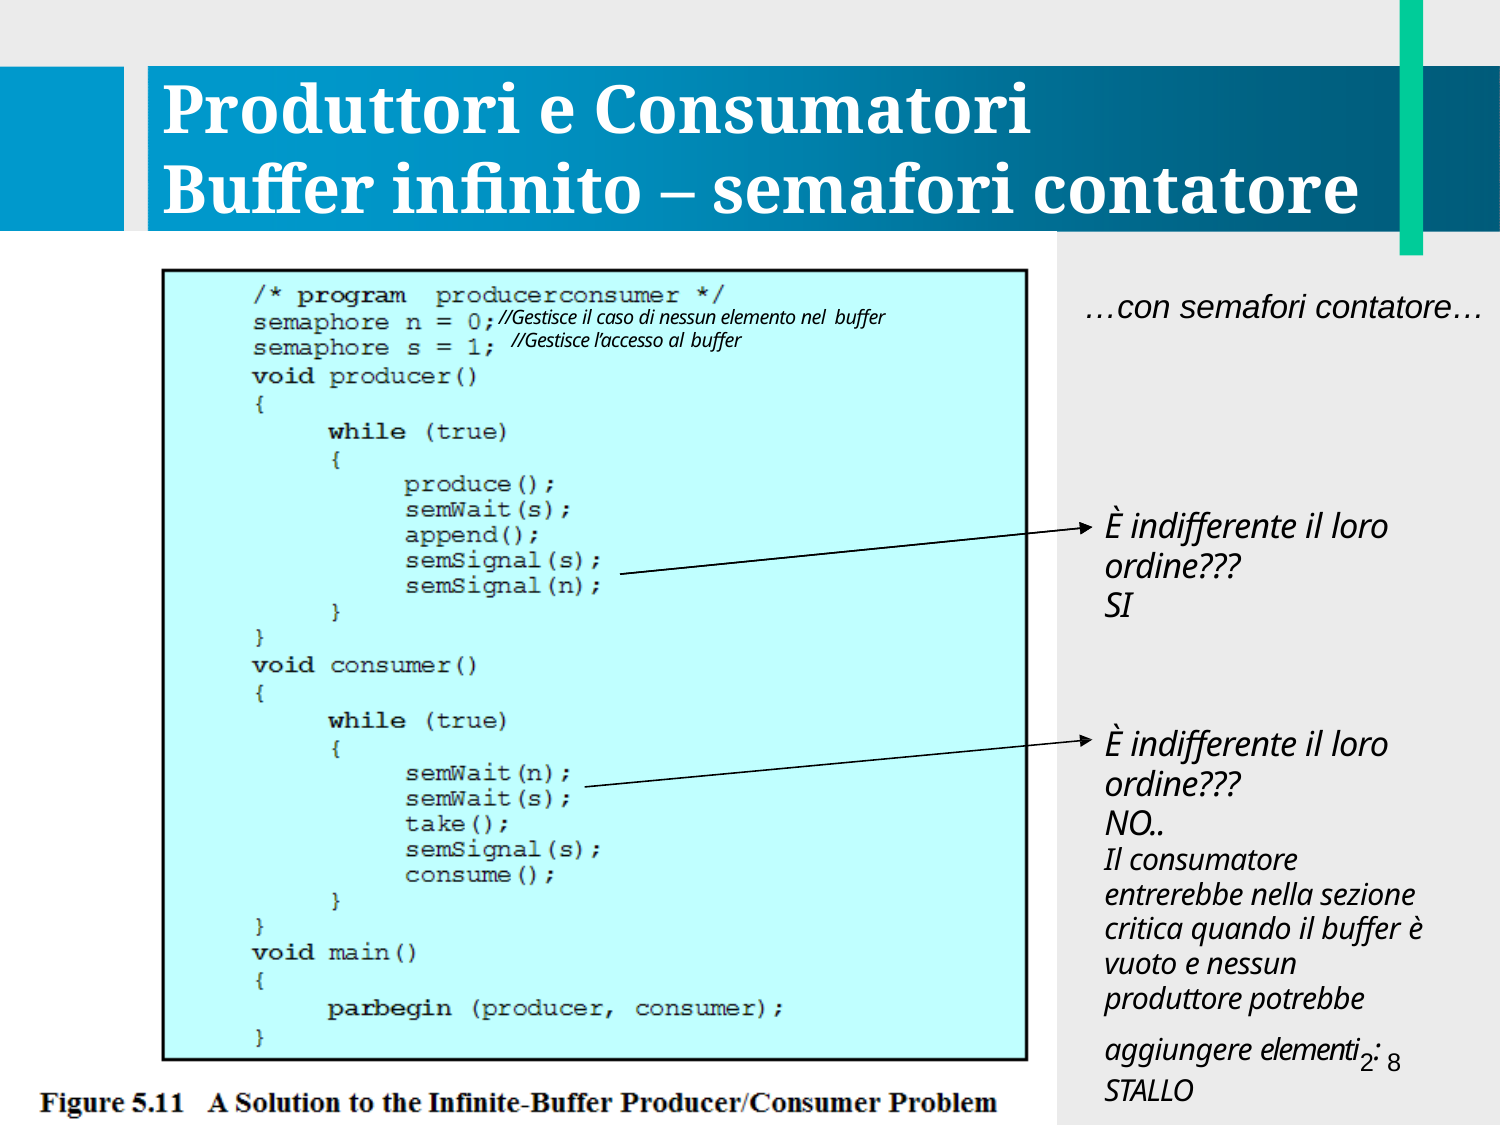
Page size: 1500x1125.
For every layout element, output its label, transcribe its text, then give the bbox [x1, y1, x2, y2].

text_box [584, 734, 1093, 788]
text_box [0, 231, 1057, 1125]
text_box //Gestisce il caso di nessun elemento nel buffer //Gestisce l’accesso al buffer [496, 303, 910, 352]
text_box È indifferente il loro ordine??? NO.. Il consumatore entrerebbe nella sezione critica quando il buffer è vuoto e nessun produttore potrebbe aggiungere elementi2: 8 STALLO [1102, 718, 1435, 1109]
text_box [619, 522, 1093, 575]
text_box [1399, 0, 1424, 256]
text_box [0, 66, 124, 231]
text_box È indifferente il loro ordine??? SI [1102, 500, 1408, 625]
title Produttori e Consumatori Buffer infinito – semafori contatore [100, 64, 1399, 255]
text_box …con semafori contatore… [1082, 283, 1492, 326]
